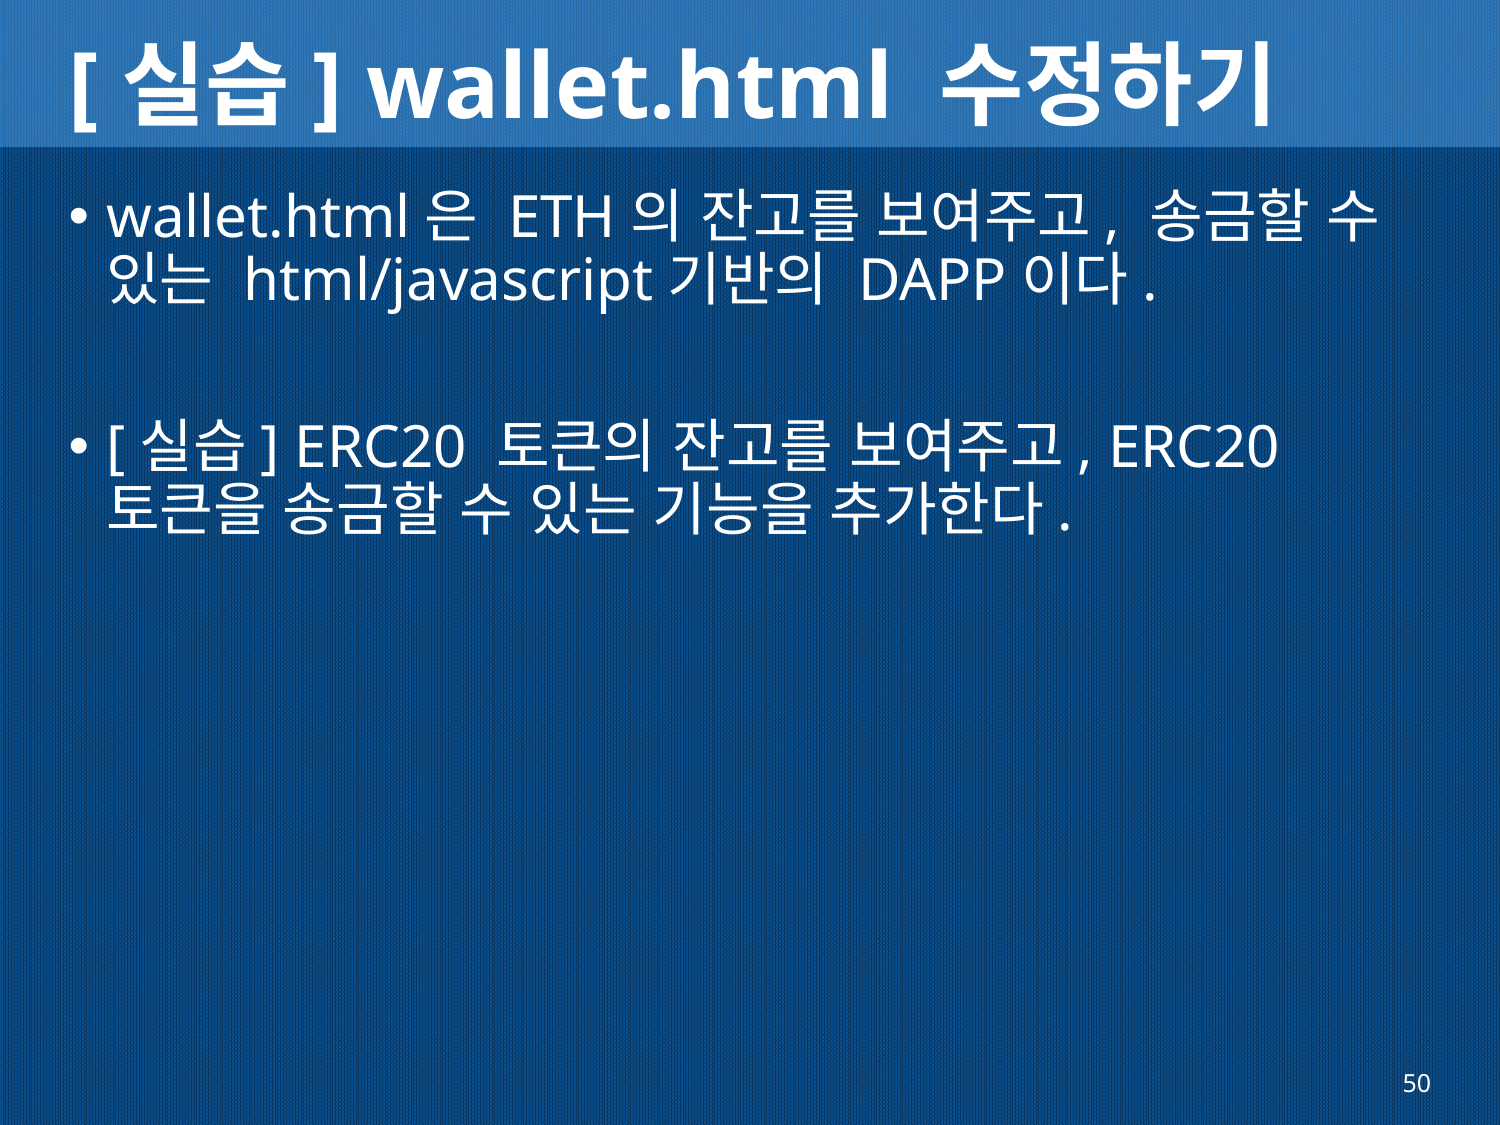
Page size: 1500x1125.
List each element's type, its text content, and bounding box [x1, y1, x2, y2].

list wallet.html은 ETH의 잔고를 보여주고, 송금할 수 있는 html/javascript기반의 DAPP이다. [실습] ERC20 토큰의 잔고를 보여주고, ERC20 토큰을 송금할 수 있는 기능을 추가한다. [53, 179, 1447, 1036]
slide_number 50 [1108, 1054, 1447, 1114]
title [실습] wallet.html 수정하기 [53, 30, 1447, 148]
